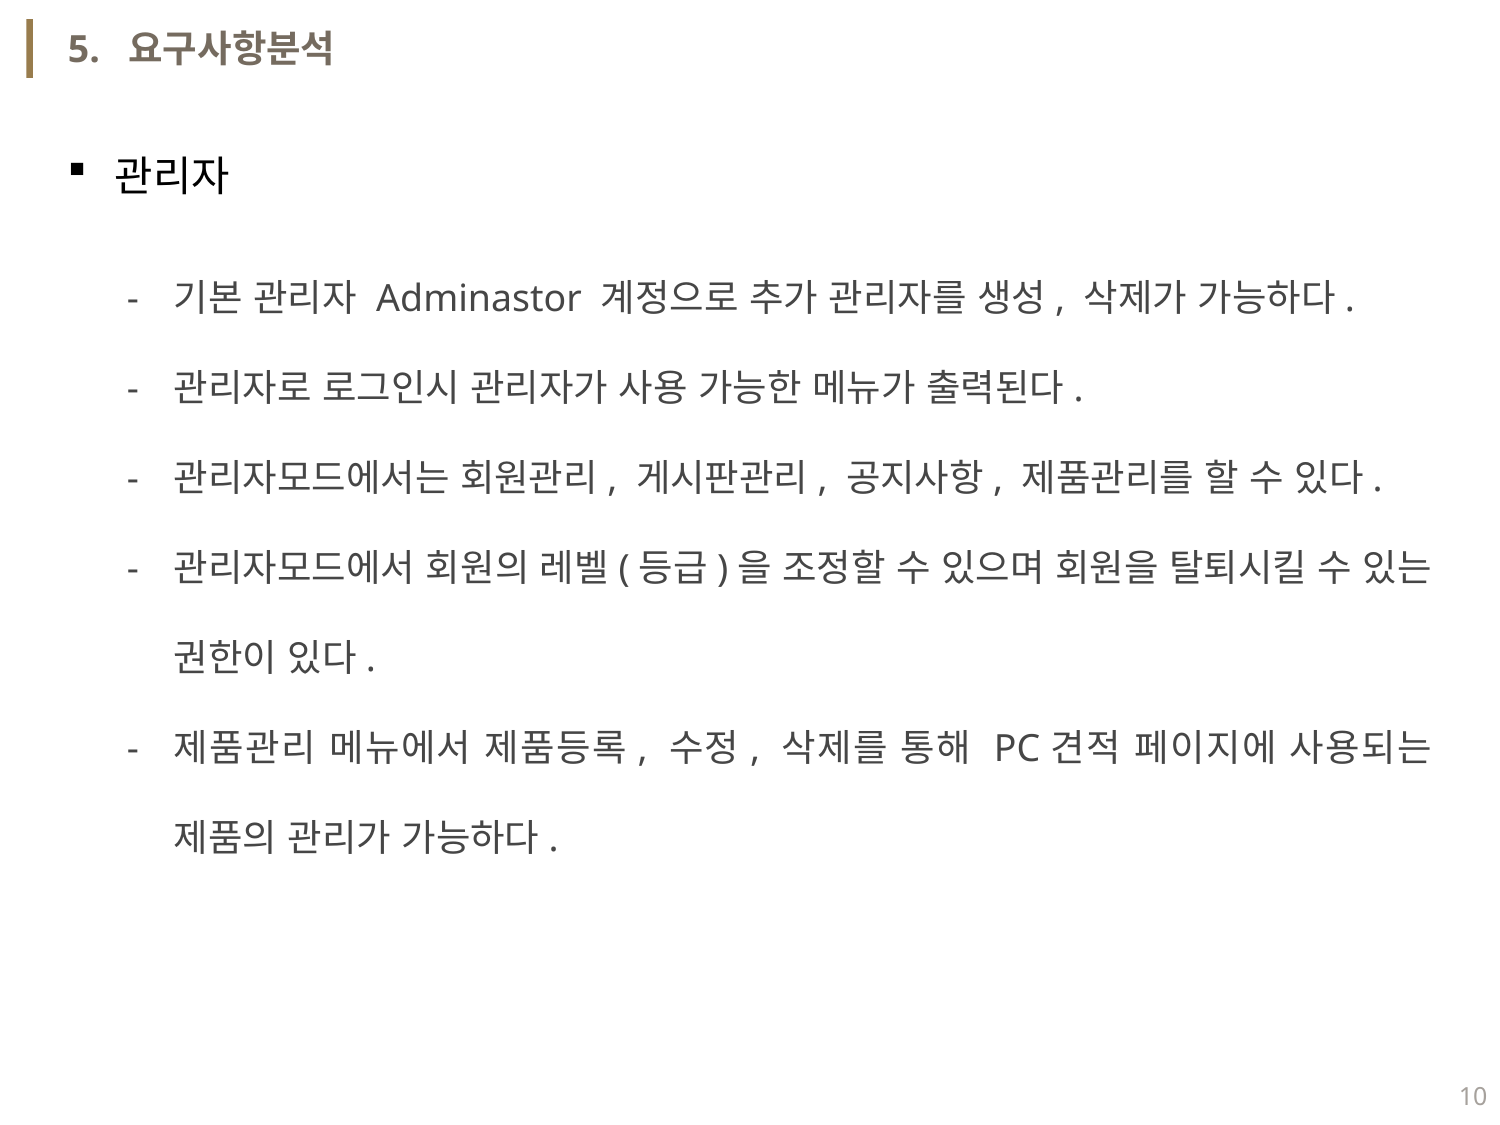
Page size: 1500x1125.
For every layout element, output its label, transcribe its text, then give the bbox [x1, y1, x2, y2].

text_box 5. 요구사항분석 [53, 17, 420, 78]
text_box 기본 관리자 Adminastor 계정으로 추가 관리자를 생성, 삭제가 가능하다. 관리자로 로그인시 관리자가 사용 가능한 메뉴가 출력된다. 관리자모드에서는 회원관리, 게시판관리, 공지사항, 제품관리를 할 수 있다. 관리자모드에서 회원의 레벨(등급)을 조정할 수 있으며 회원을 탈퇴시킬 수 있는 권한이 있다. 제품관리 메뉴에서 제품등록, 수정, 삭제를 통해 PC견적 페이지에 사용되는 제품의 관리가 가능하다. [112, 221, 1447, 867]
text_box 관리자 [53, 142, 307, 207]
slide_number 10 [1152, 1067, 1500, 1125]
